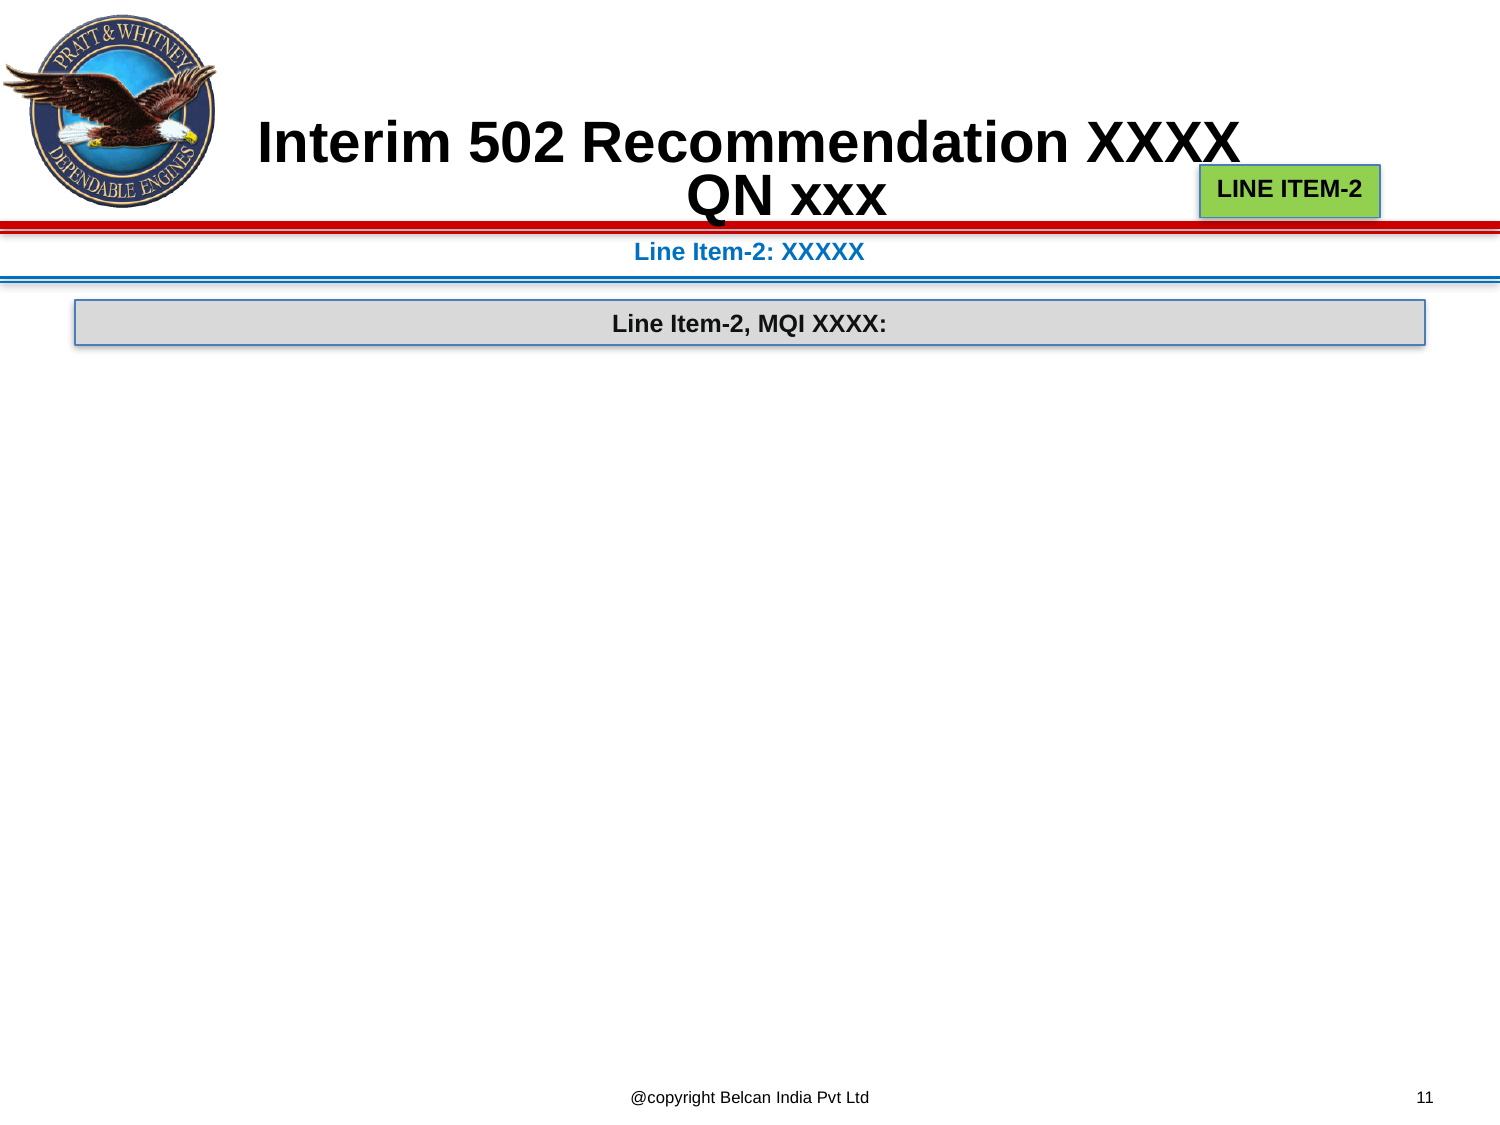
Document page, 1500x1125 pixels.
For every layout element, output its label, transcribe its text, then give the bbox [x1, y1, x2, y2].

text_box [1199, 164, 1381, 218]
picture [0, 14, 226, 211]
title Interim 502 Recommendation XXXX [224, 45, 1425, 219]
text_box [74, 299, 1426, 346]
text_box QN xxx [672, 149, 903, 224]
text_box Line Item-2, MQI XXXX: [597, 299, 903, 345]
text_box LINE ITEM-2 [1202, 164, 1378, 210]
text_box 11 [1401, 1079, 1449, 1115]
text_box @copyright Belcan India Pvt Ltd [615, 1079, 885, 1115]
text_box Line Item-2: XXXXX [619, 240, 881, 273]
